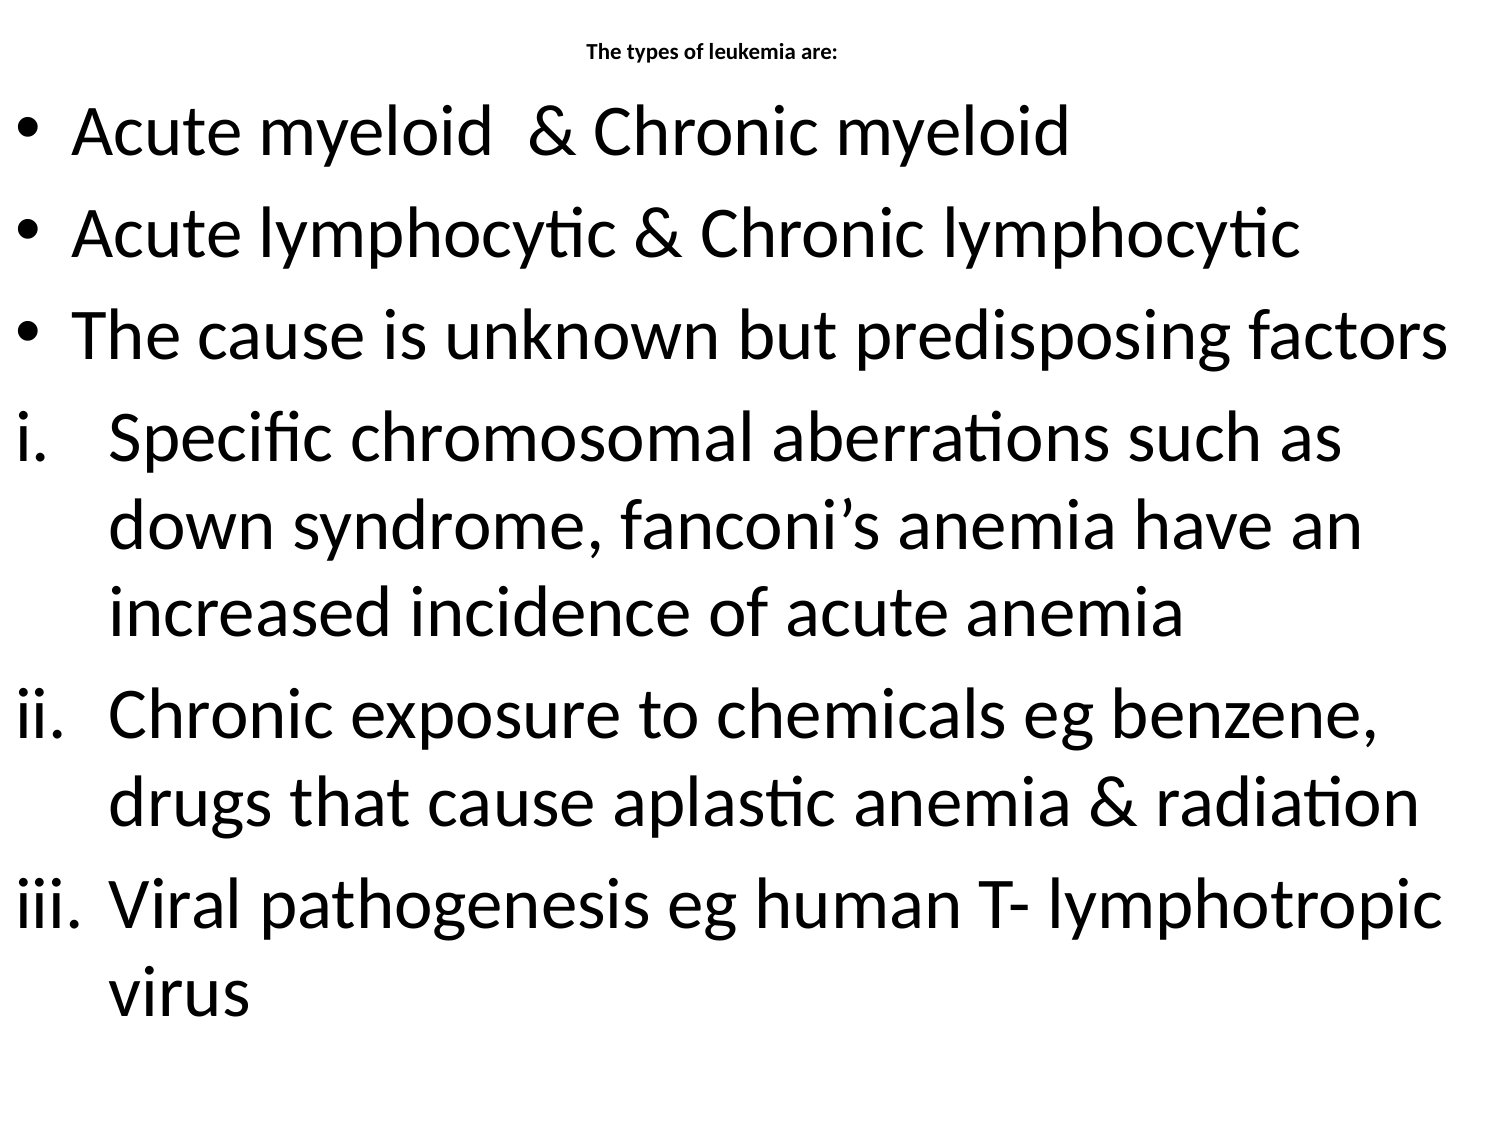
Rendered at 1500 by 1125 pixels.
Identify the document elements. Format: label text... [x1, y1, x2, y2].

list Acute myeloid & Chronic myeloid Acute lymphocytic & Chronic lymphocytic The cause is unknown but predisposing factors Specific chromosomal aberrations such as down syndrome, fanconi’s anemia have an increased incidence of acute anemia Chronic exposure to chemicals eg benzene, drugs that cause aplastic anemia & radiation Viral pathogenesis eg human T- lymphotropic virus [0, 75, 1500, 1125]
title The types of leukemia are: [0, 0, 1425, 75]
